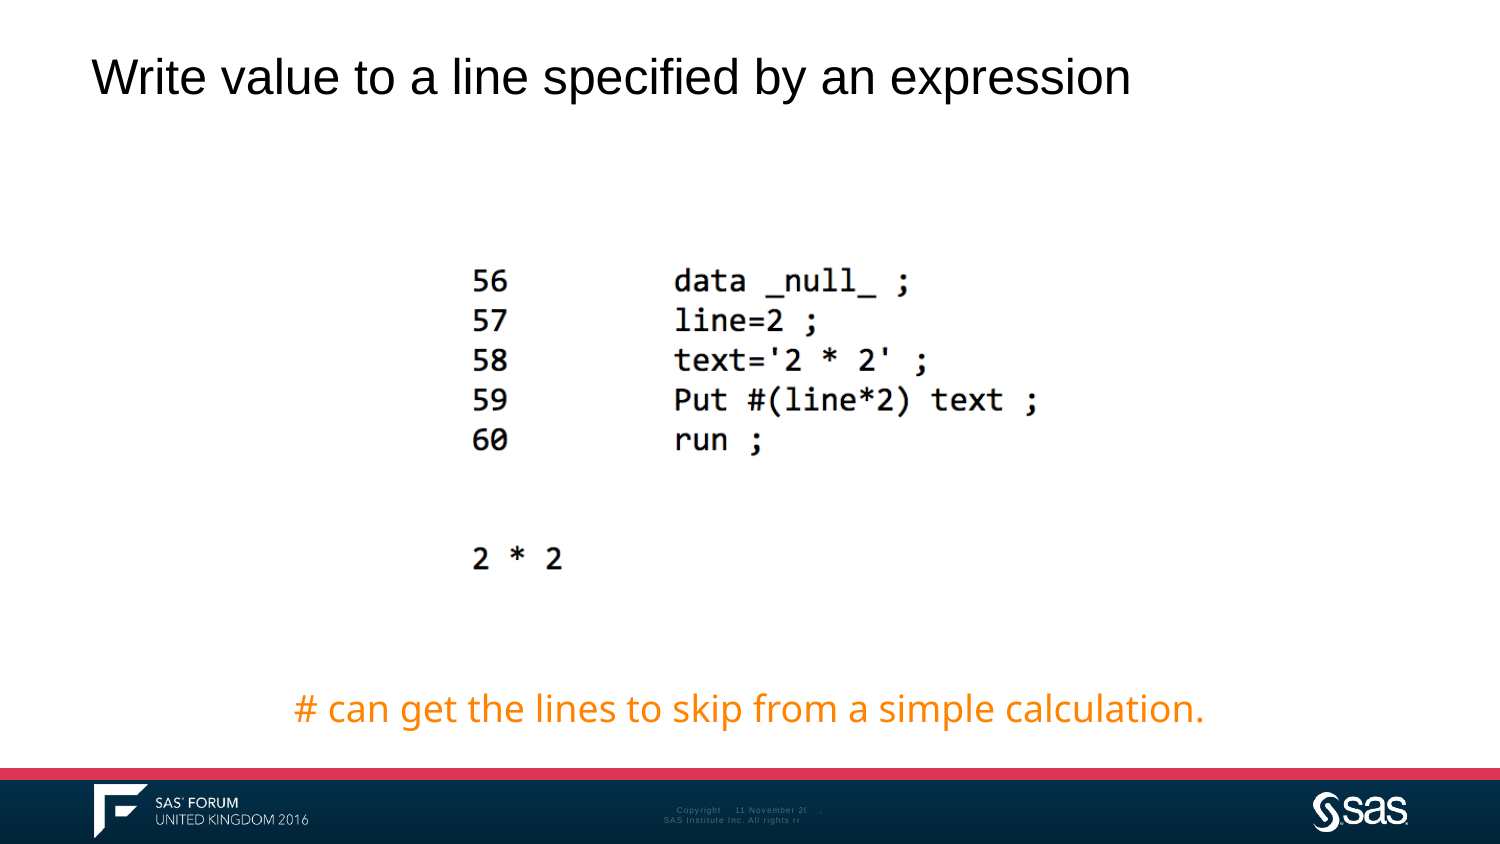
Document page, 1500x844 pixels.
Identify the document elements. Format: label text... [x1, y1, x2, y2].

picture [1313, 792, 1408, 832]
picture [447, 258, 1053, 584]
title Write value to a line specified by an expression [91, 44, 1409, 106]
text_box # can get the lines to skip from a simple calculation. [45, 679, 1455, 737]
picture [94, 784, 308, 838]
